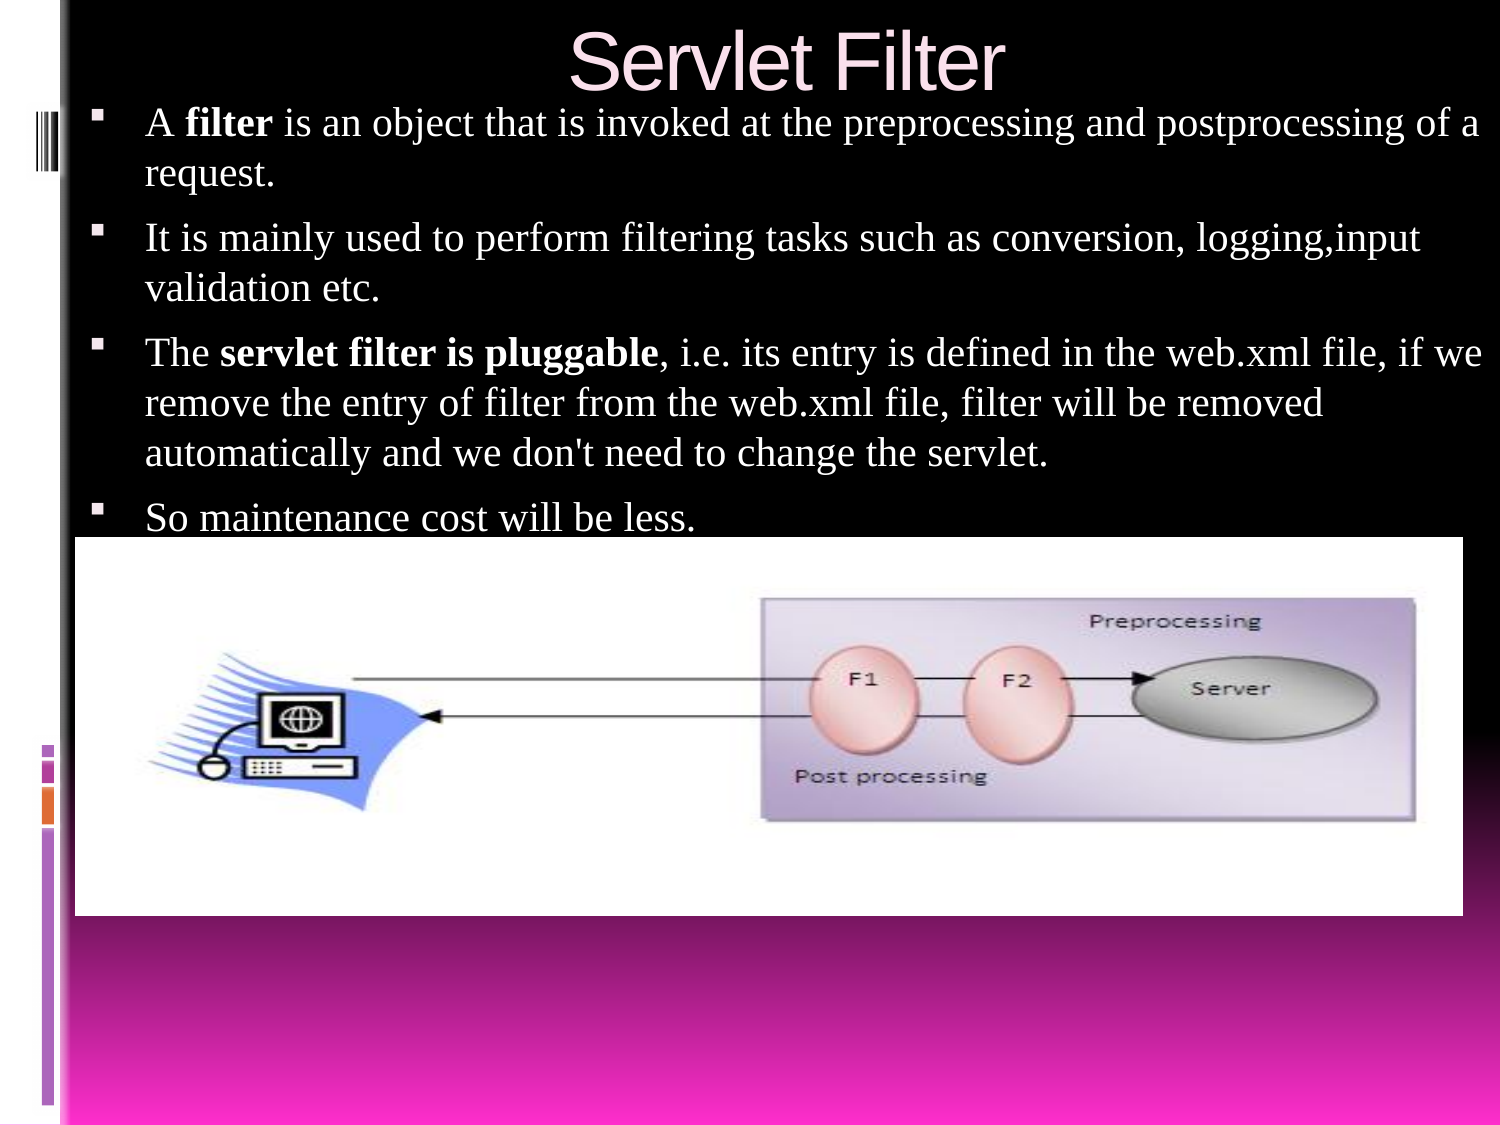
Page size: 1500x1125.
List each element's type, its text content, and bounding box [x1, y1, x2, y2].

list A filter is an object that is invoked at the preprocessing and postprocessing of a request. It is mainly used to perform filtering tasks such as conversion, logging,input validation etc. The servlet filter is pluggable, i.e. its entry is defined in the web.xml file, if we remove the entry of filter from the web.xml file, filter will be removed automatically and we don't need to change the servlet. So maintenance cost will be less. [62, 87, 1500, 1125]
picture [74, 537, 1463, 917]
title Servlet Filter [150, 0, 1425, 87]
